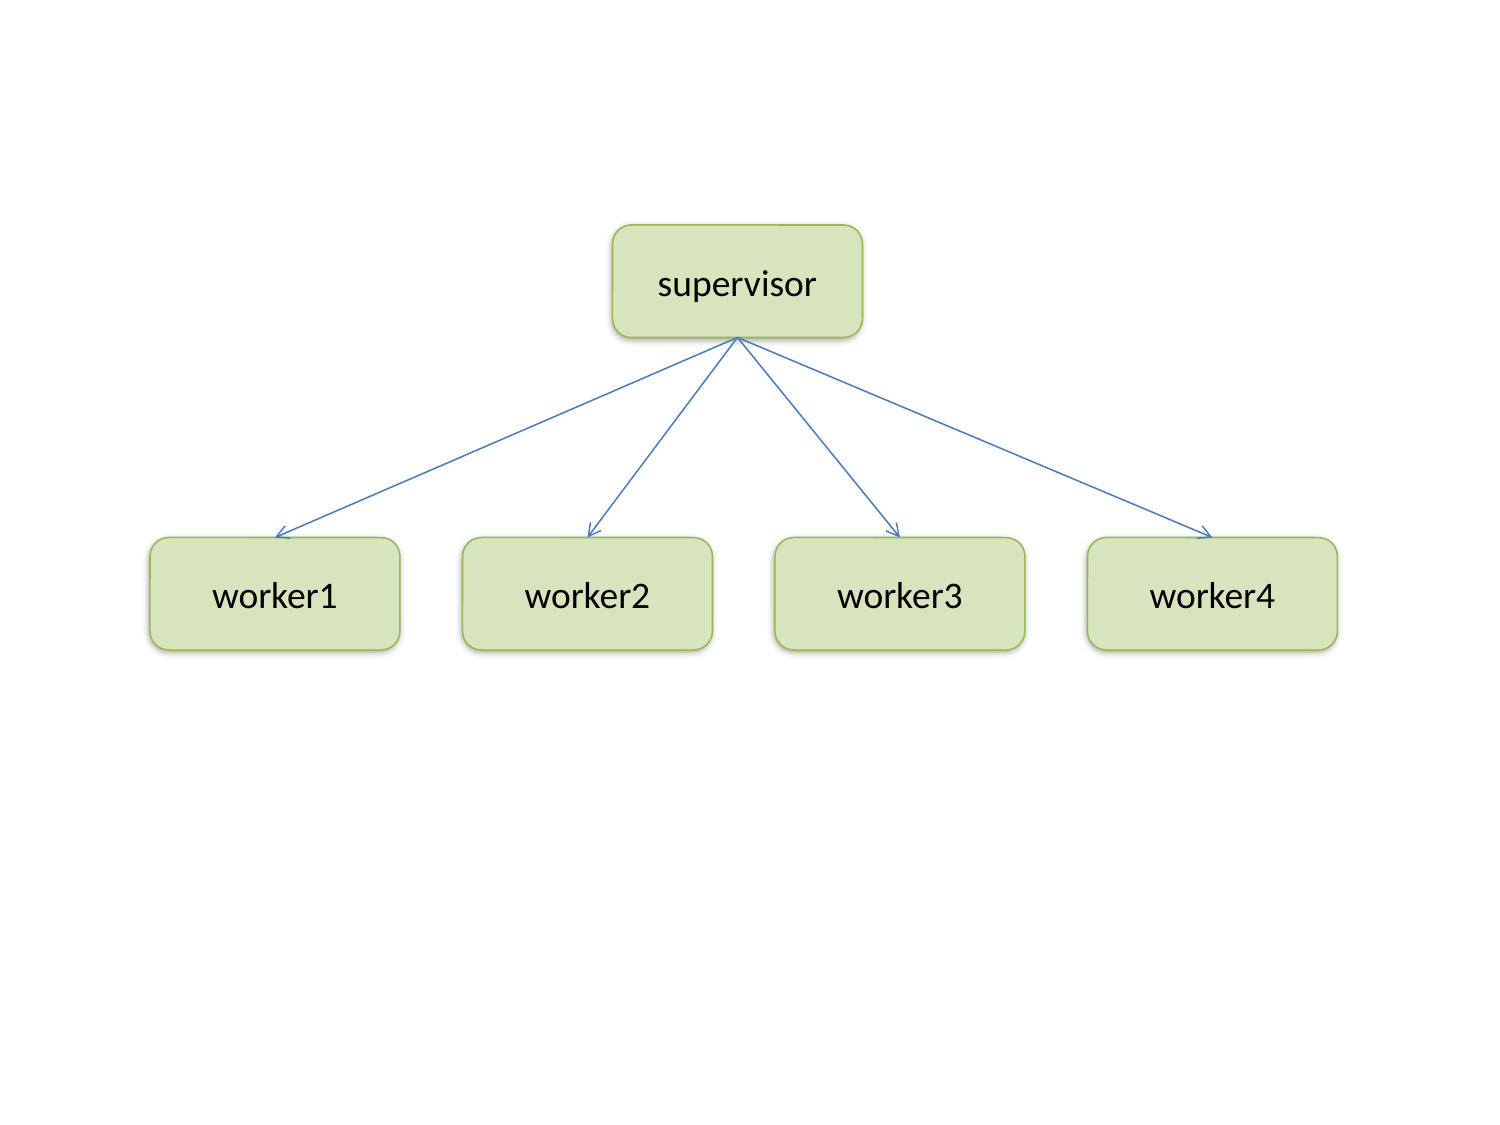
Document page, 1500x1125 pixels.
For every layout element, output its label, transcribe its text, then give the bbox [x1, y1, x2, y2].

text_box worker4 [1086, 536, 1339, 651]
text_box worker2 [461, 547, 714, 651]
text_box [587, 337, 734, 538]
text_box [274, 337, 585, 538]
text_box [737, 337, 1213, 538]
text_box supervisor [611, 224, 864, 334]
text_box worker1 [149, 536, 401, 651]
text_box worker3 [774, 547, 1026, 651]
